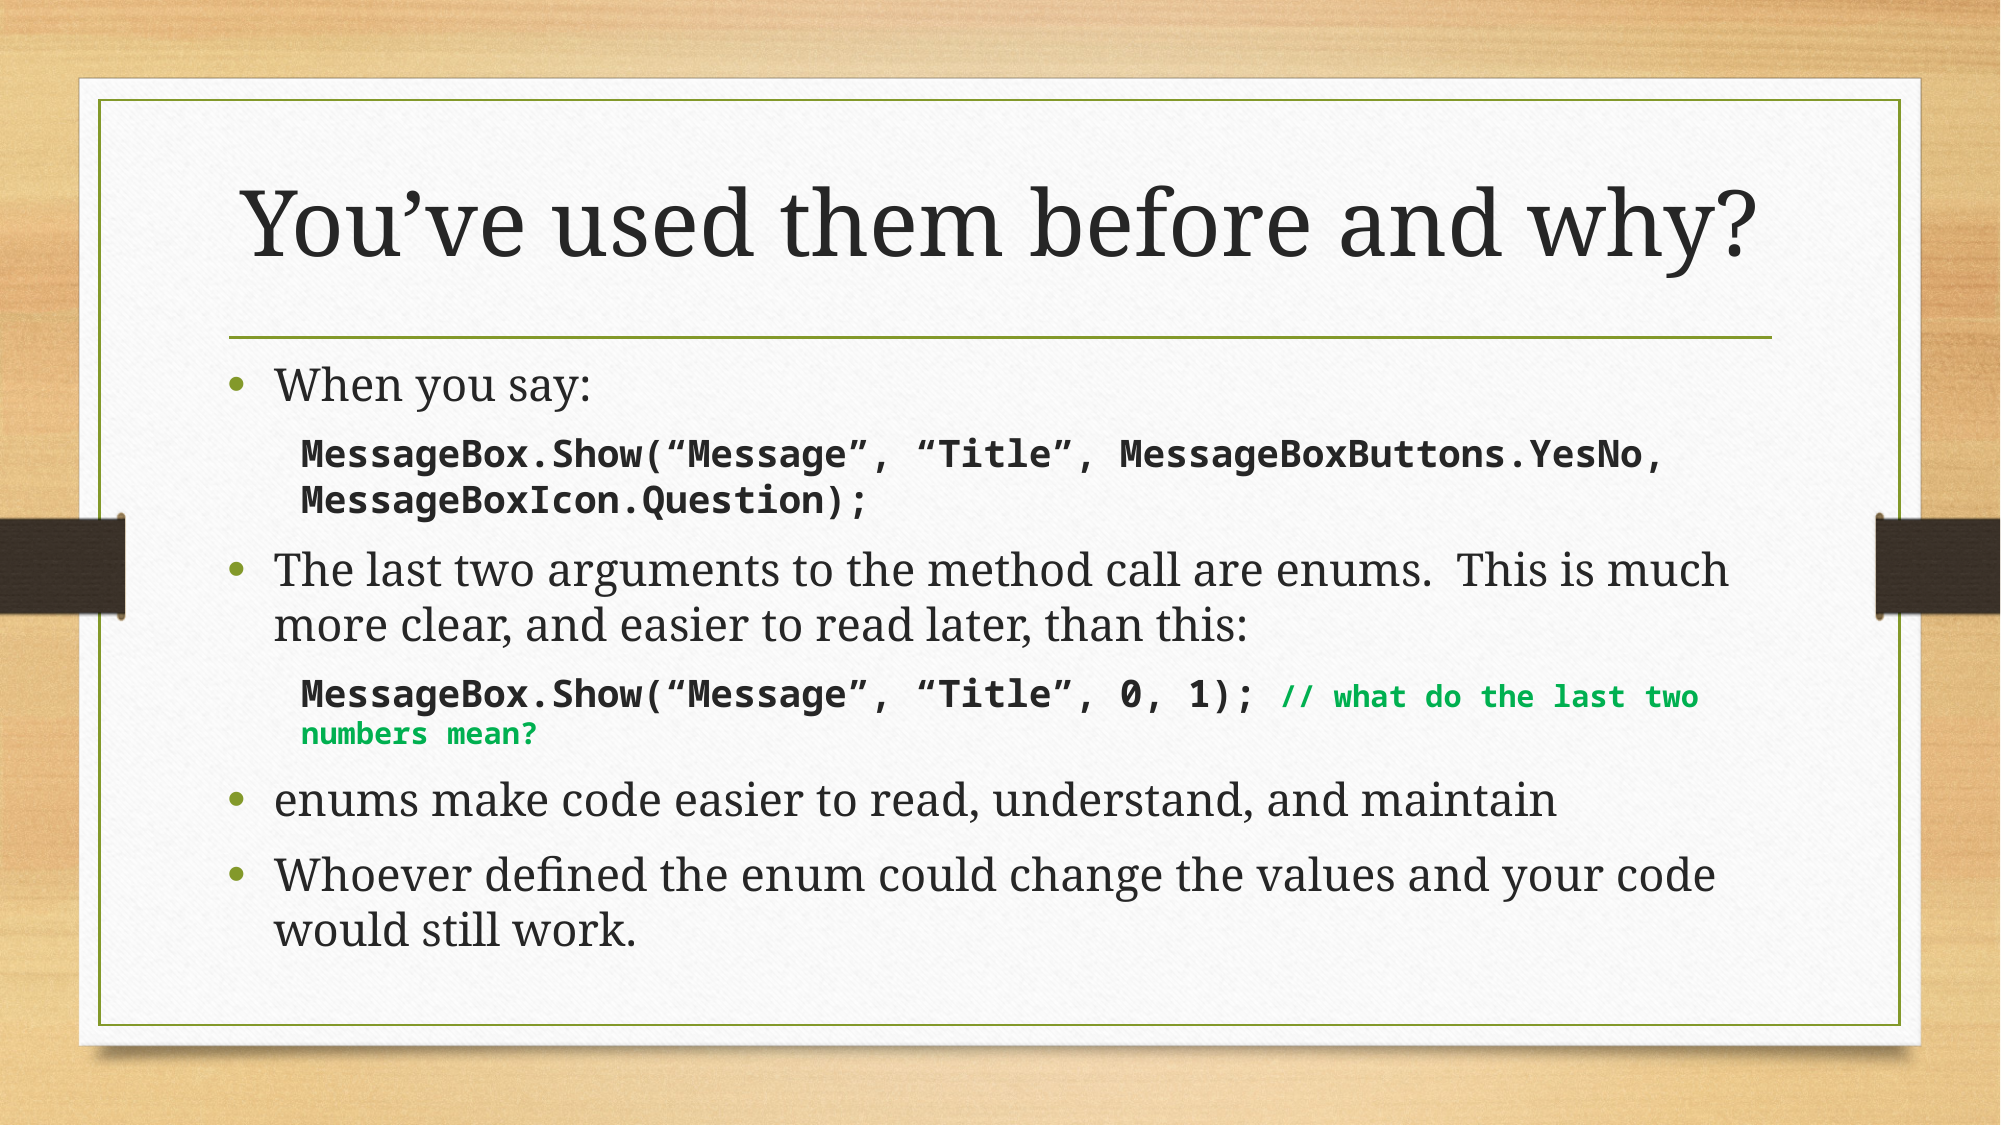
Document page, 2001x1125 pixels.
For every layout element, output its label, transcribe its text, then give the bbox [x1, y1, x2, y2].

list When you say: MessageBox.Show(“Message”, “Title”, MessageBoxButtons.YesNo, MessageBoxIcon.Question); The last two arguments to the method call are enums. This is much more clear, and easier to read later, than this: MessageBox.Show(“Message”, “Title”, 0, 1); // what do the last two numbers mean? enums make code easier to read, understand, and maintain Whoever defined the enum could change the values and your code would still work. [212, 348, 1788, 964]
picture [0, 0, 2001, 1125]
title You’ve used them before and why? [212, 112, 1788, 327]
